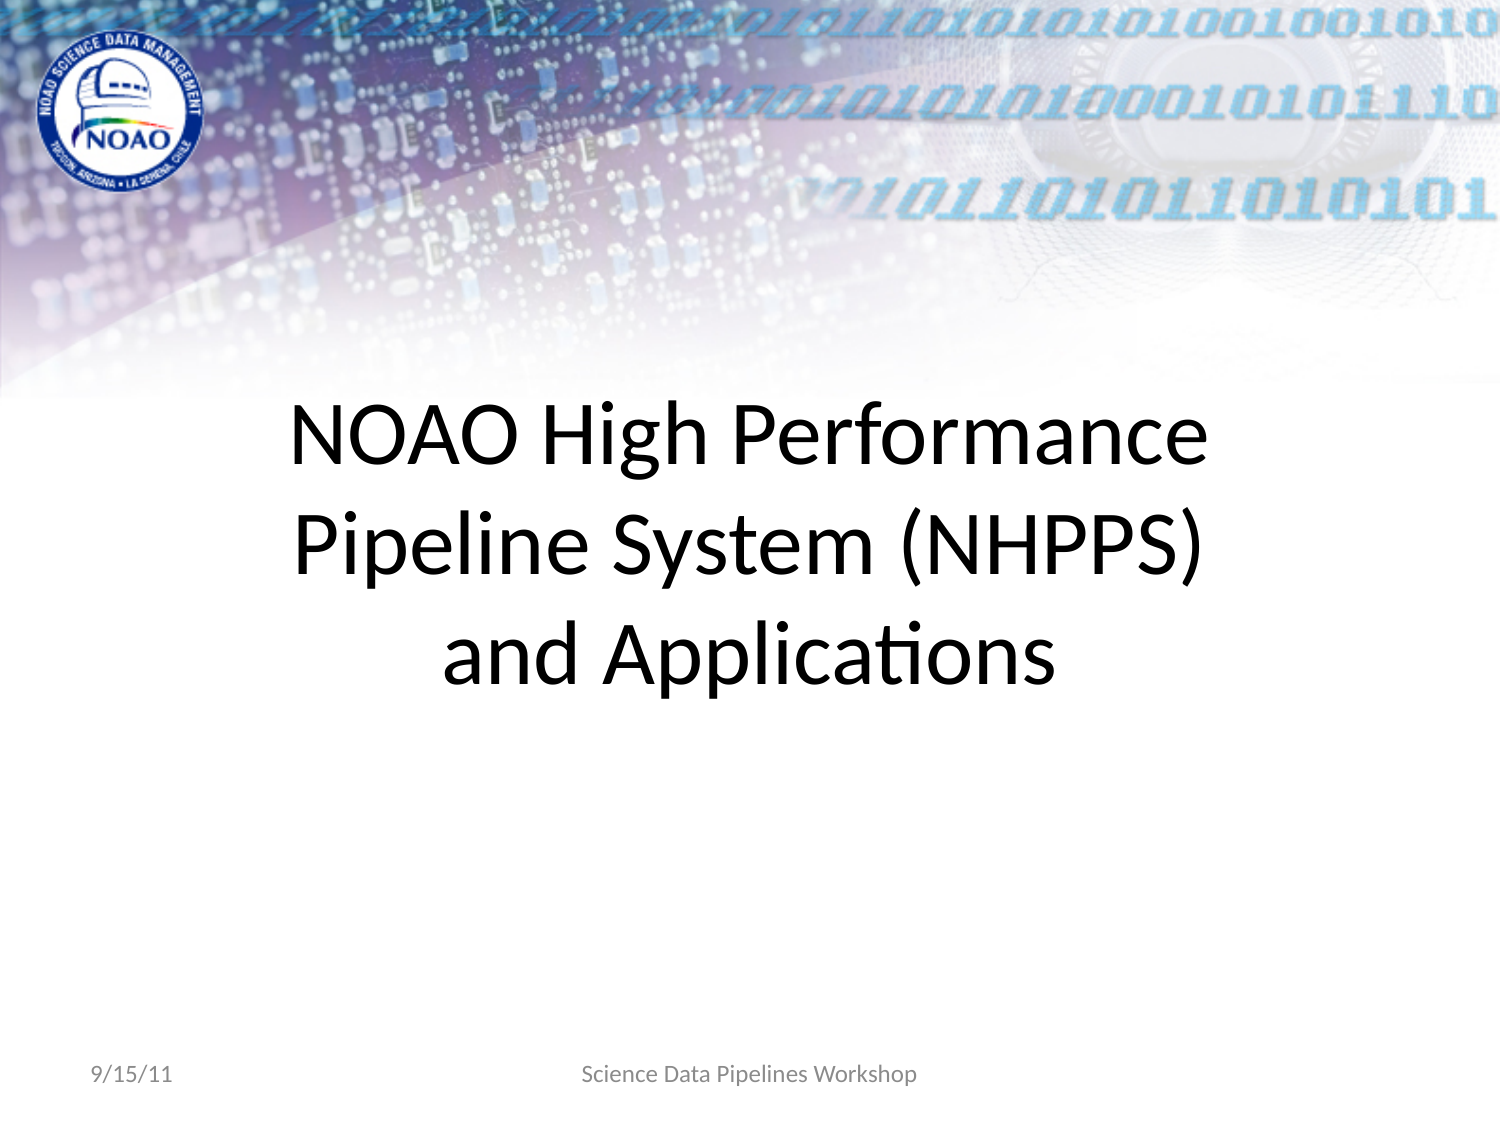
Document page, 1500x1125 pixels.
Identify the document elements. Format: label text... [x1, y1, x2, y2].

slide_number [75, 1042, 425, 1103]
picture [0, 0, 1500, 1125]
title NOAO High Performance Pipeline System (NHPPS) and Applications [112, 349, 1388, 726]
footer Science Data Pipelines Workshop [512, 1042, 988, 1103]
